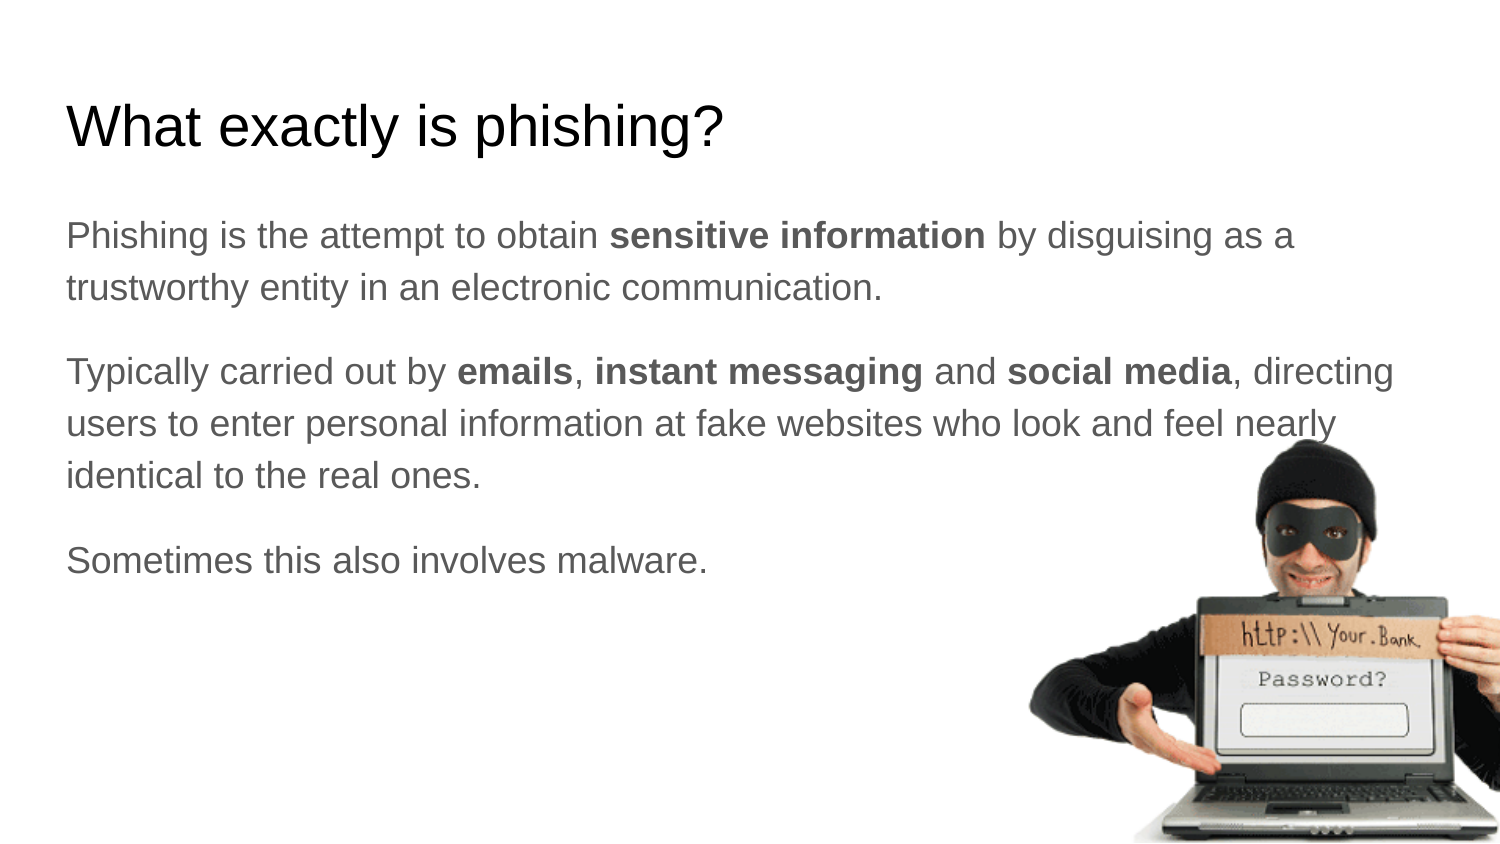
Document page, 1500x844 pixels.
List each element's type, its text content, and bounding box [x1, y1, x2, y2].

title What exactly is phishing? [51, 72, 1449, 167]
list Phishing is the attempt to obtain sensitive information by disguising as a trustworthy entity in an electronic communication. Typically carried out by emails, instant messaging and social media, directing users to enter personal information at fake websites who look and feel nearly identical to the real ones. Sometimes this also involves malware. [51, 189, 1449, 750]
picture [1015, 439, 1500, 844]
